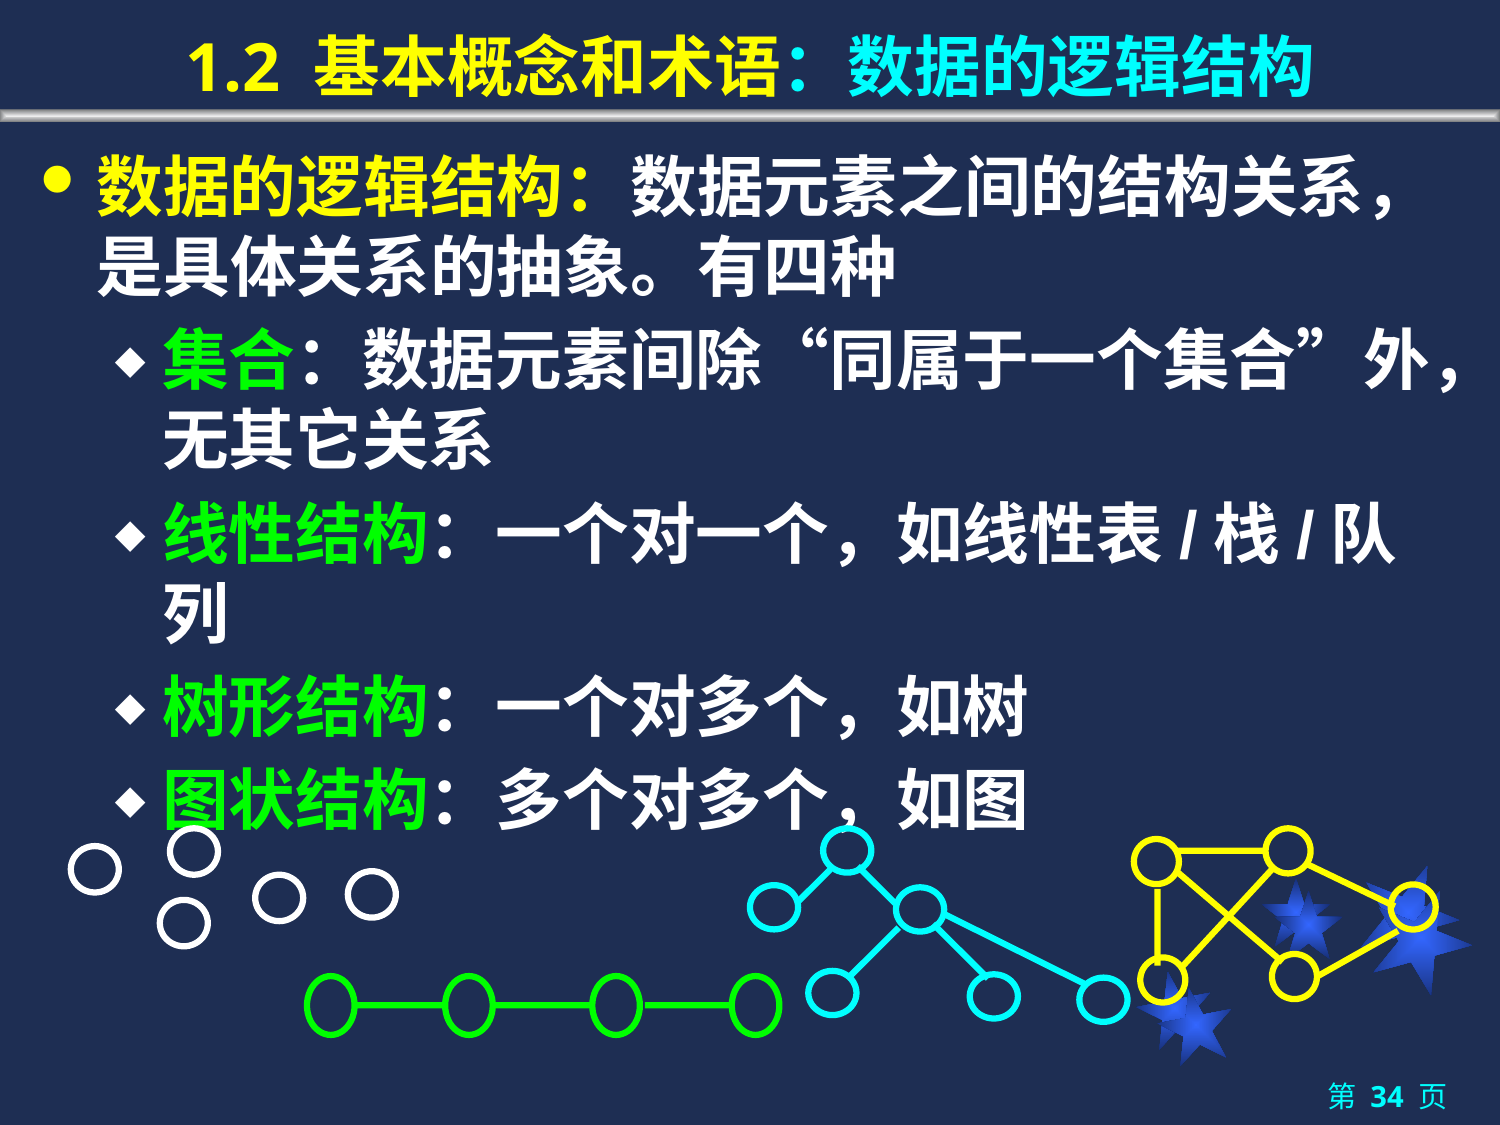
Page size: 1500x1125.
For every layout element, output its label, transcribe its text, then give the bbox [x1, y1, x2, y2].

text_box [749, 828, 1128, 1022]
list 数据的逻辑结构：数据元素之间的结构关系，是具体关系的抽象。有四种 集合：数据元素间除“同属于一个集合”外，无其它关系 线性结构：一个对一个，如线性表/栈/队列 树形结构：一个对多个，如树 图状结构：多个对多个，如图 [24, 137, 1451, 844]
slide_number 第 34 页 [1067, 1070, 1463, 1125]
title 1.2 基本概念和术语：数据的逻辑结构 [0, 0, 1500, 113]
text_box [70, 828, 396, 947]
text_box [1133, 828, 1436, 1003]
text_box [306, 975, 780, 1036]
